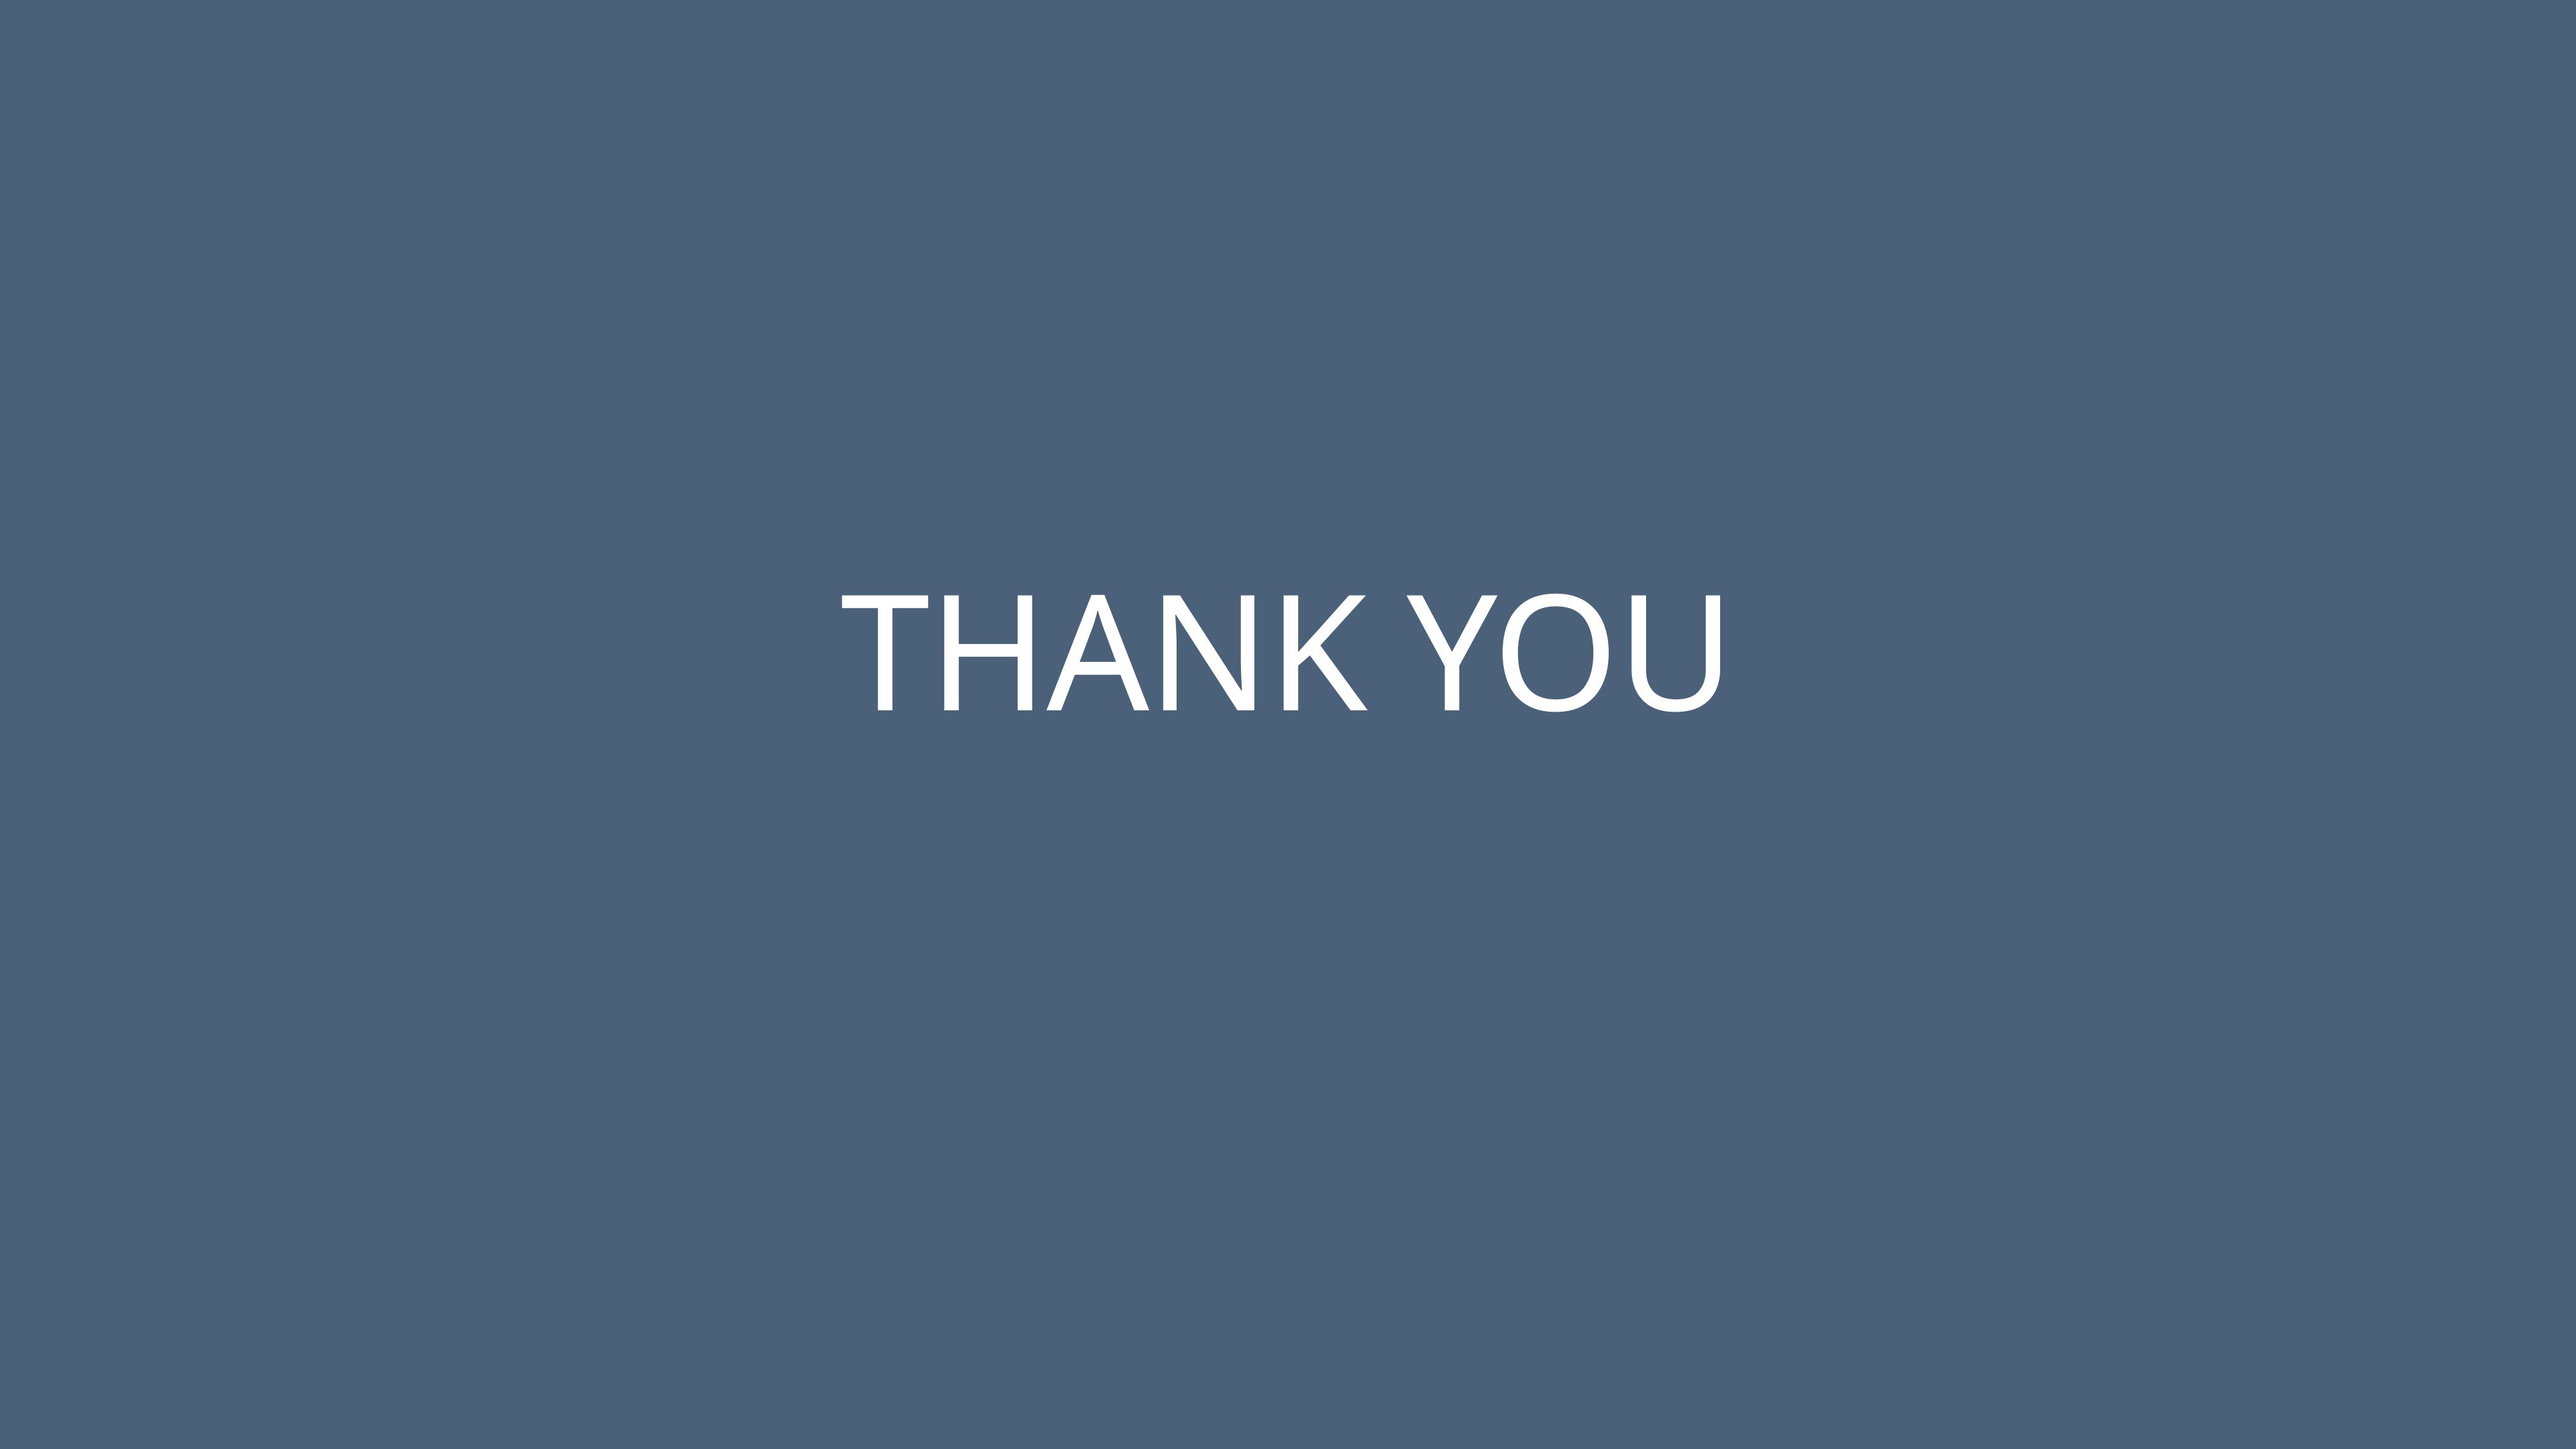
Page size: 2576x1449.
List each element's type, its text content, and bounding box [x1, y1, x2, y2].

list THANK YOU [127, 442, 2449, 875]
